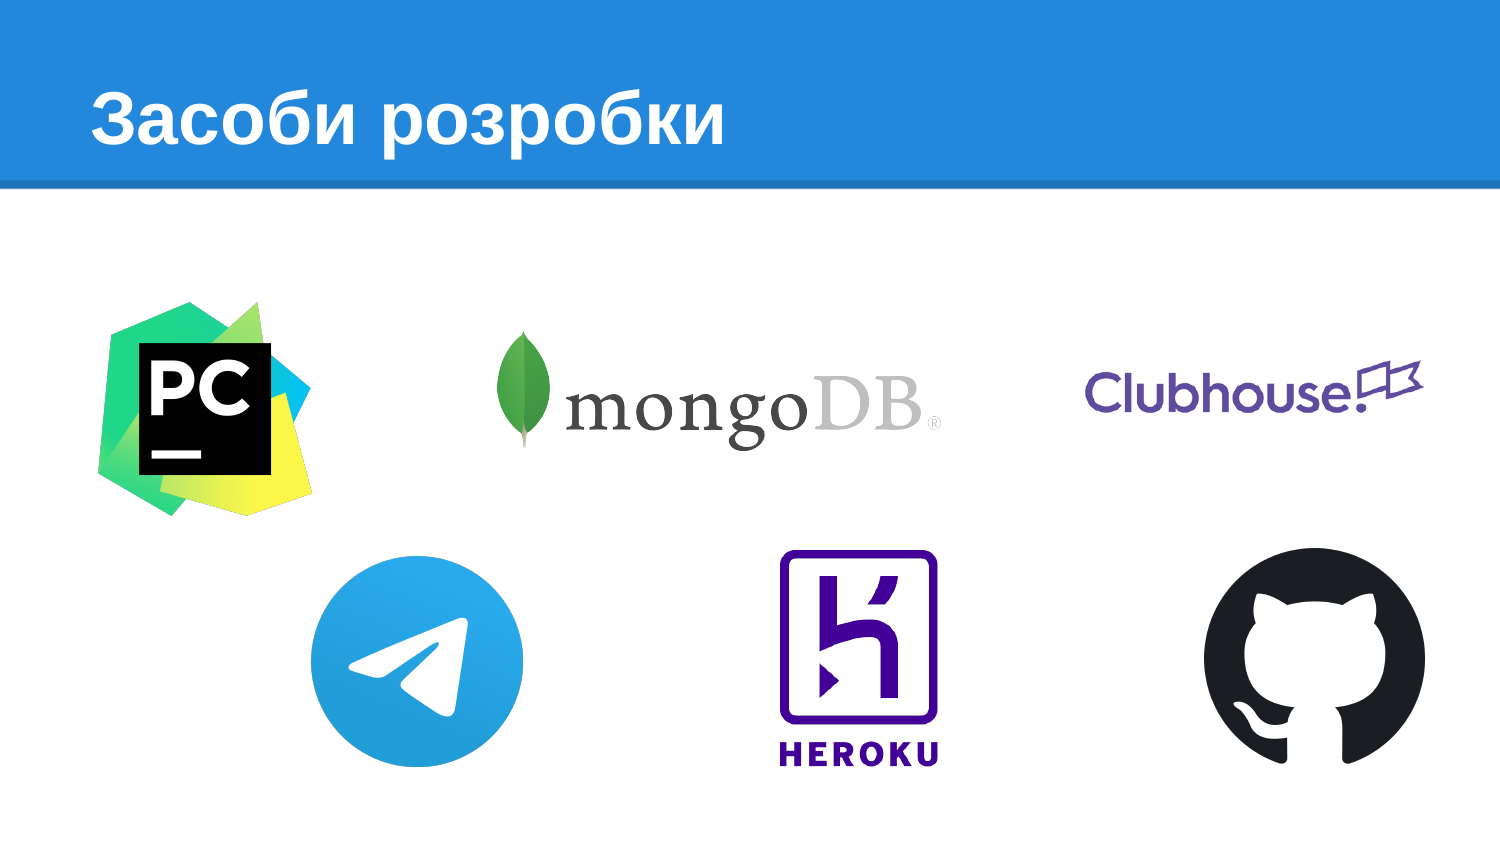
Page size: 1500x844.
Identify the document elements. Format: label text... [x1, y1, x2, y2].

picture [701, 470, 1016, 844]
picture [1204, 548, 1426, 769]
picture [497, 330, 942, 452]
picture [311, 556, 523, 768]
picture [98, 302, 313, 516]
title Засоби розробки [75, 33, 1425, 175]
picture [1083, 300, 1426, 472]
